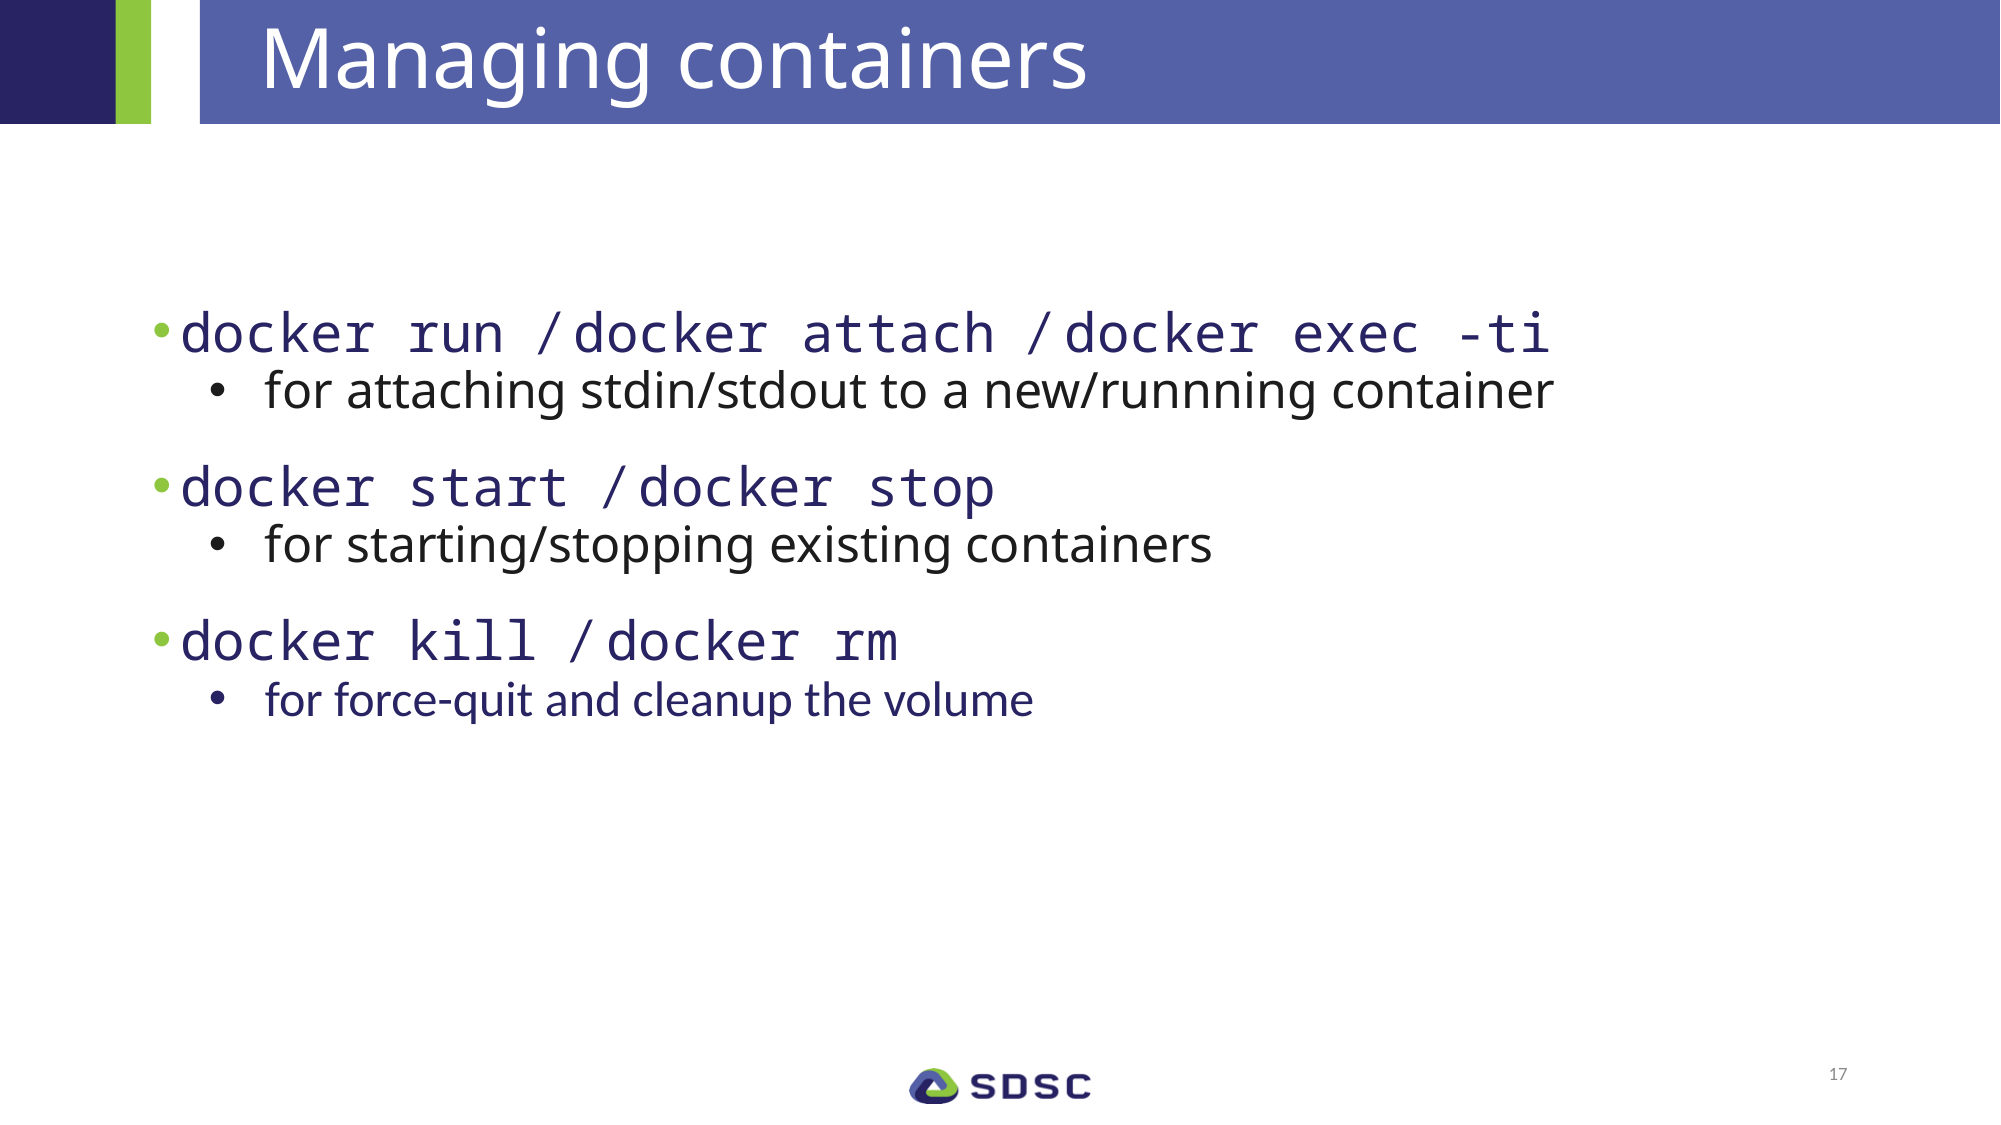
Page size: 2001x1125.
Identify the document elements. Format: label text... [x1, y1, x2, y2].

title Managing containers [200, 0, 2000, 124]
list docker run / docker attach / docker exec -ti for attaching stdin/stdout to a new/runnning container docker start / docker stop for starting/stopping existing containers docker kill / docker rm for force-quit and cleanup the volume [137, 209, 1863, 1014]
picture [909, 1068, 1091, 1104]
slide_number 17 [1412, 1042, 1863, 1103]
